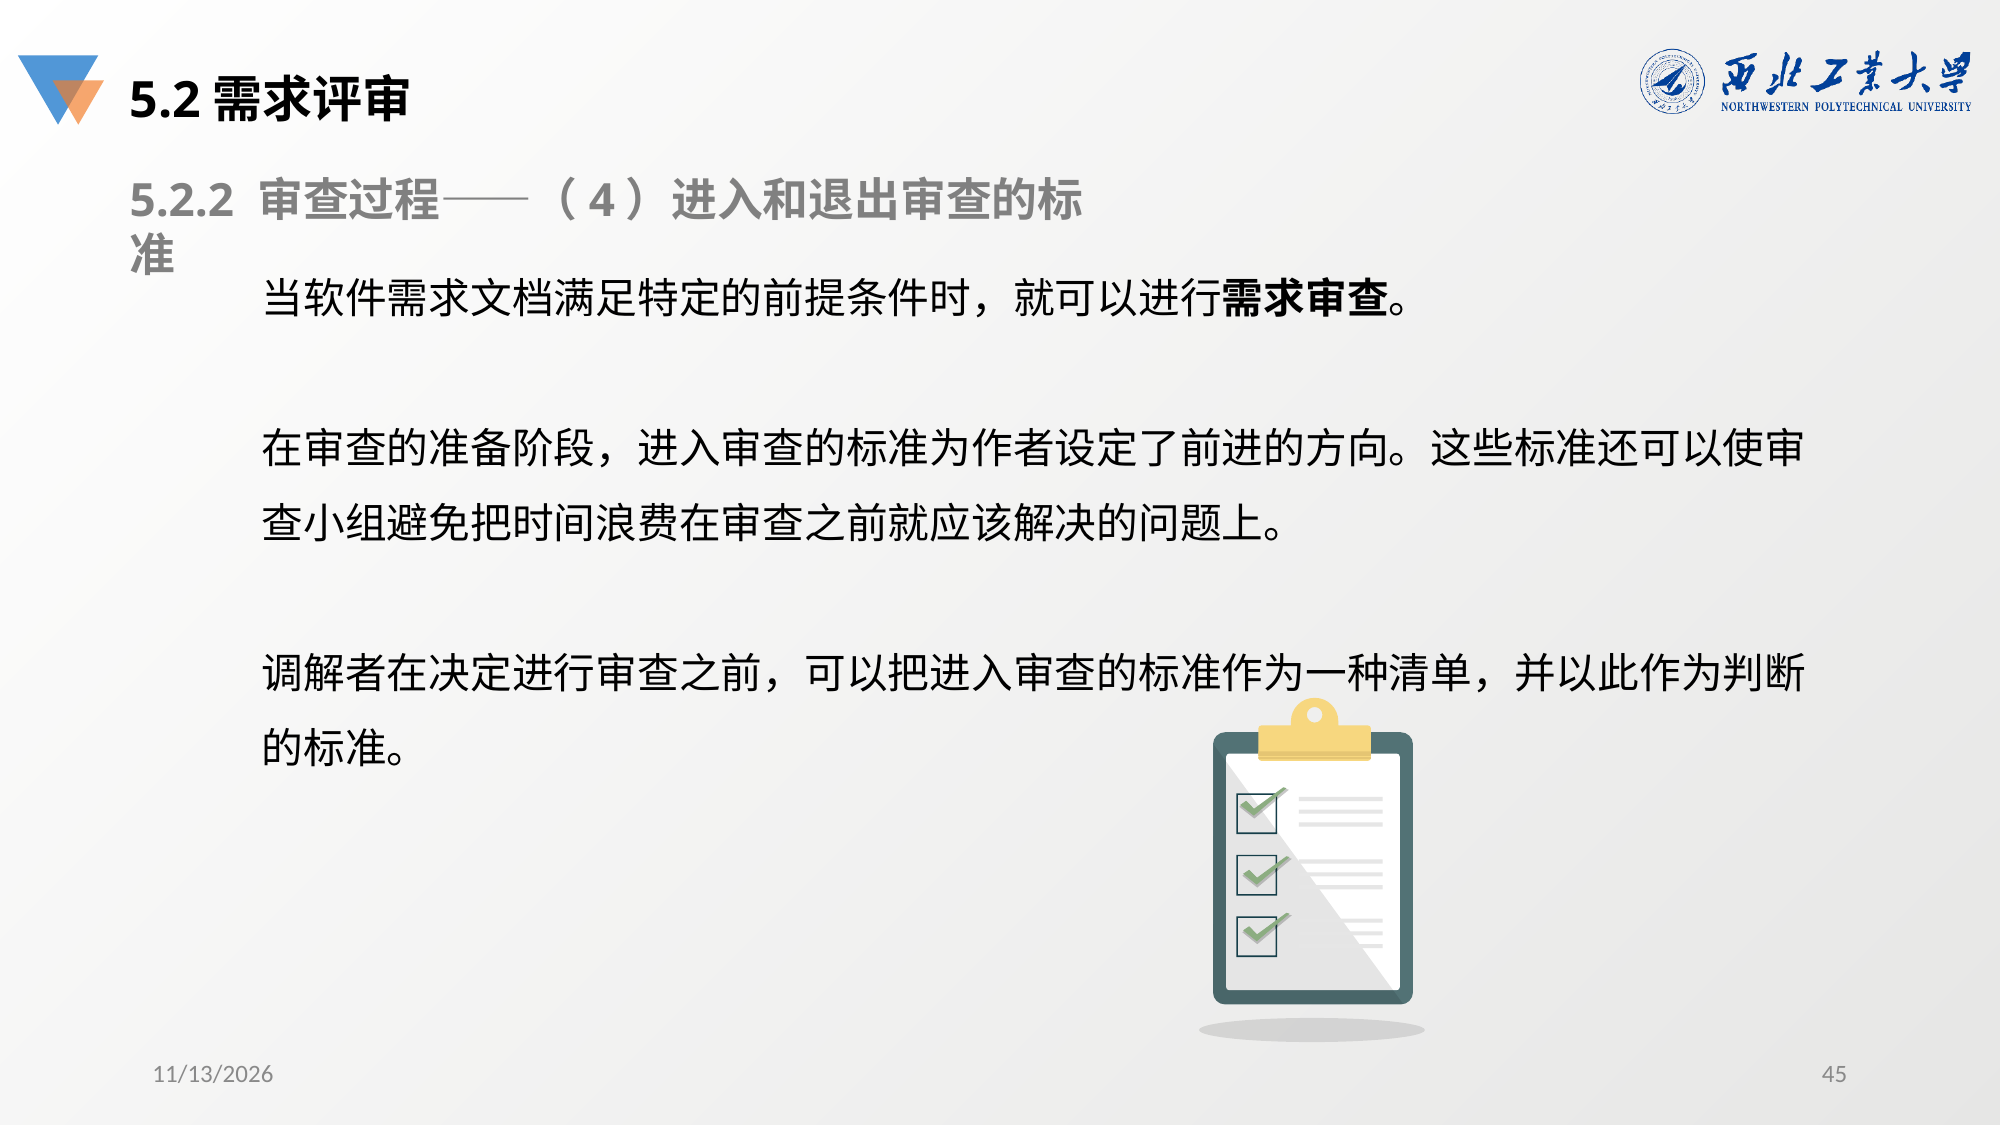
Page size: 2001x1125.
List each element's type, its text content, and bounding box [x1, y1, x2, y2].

text_box 5.2.2 审查过程——（4）进入和退出审查的标准 [114, 162, 1141, 288]
slide_number 45 [1412, 1042, 1863, 1103]
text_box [1198, 697, 1425, 1043]
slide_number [137, 1042, 588, 1103]
picture [1636, 41, 1973, 125]
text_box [17, 55, 104, 125]
text_box 5.2需求评审 [114, 60, 619, 136]
text_box 当软件需求文档满足特定的前提条件时，就可以进行需求审查。 在审查的准备阶段，进入审查的标准为作者设定了前进的方向。这些标准还可以使审查小组避免把时间浪费在审查之前就应该解决的问题上。 调解者在决定进行审查之前，可以把进入审查的标准作为一种清单，并以此作为判断的标准。 [171, 239, 1828, 780]
